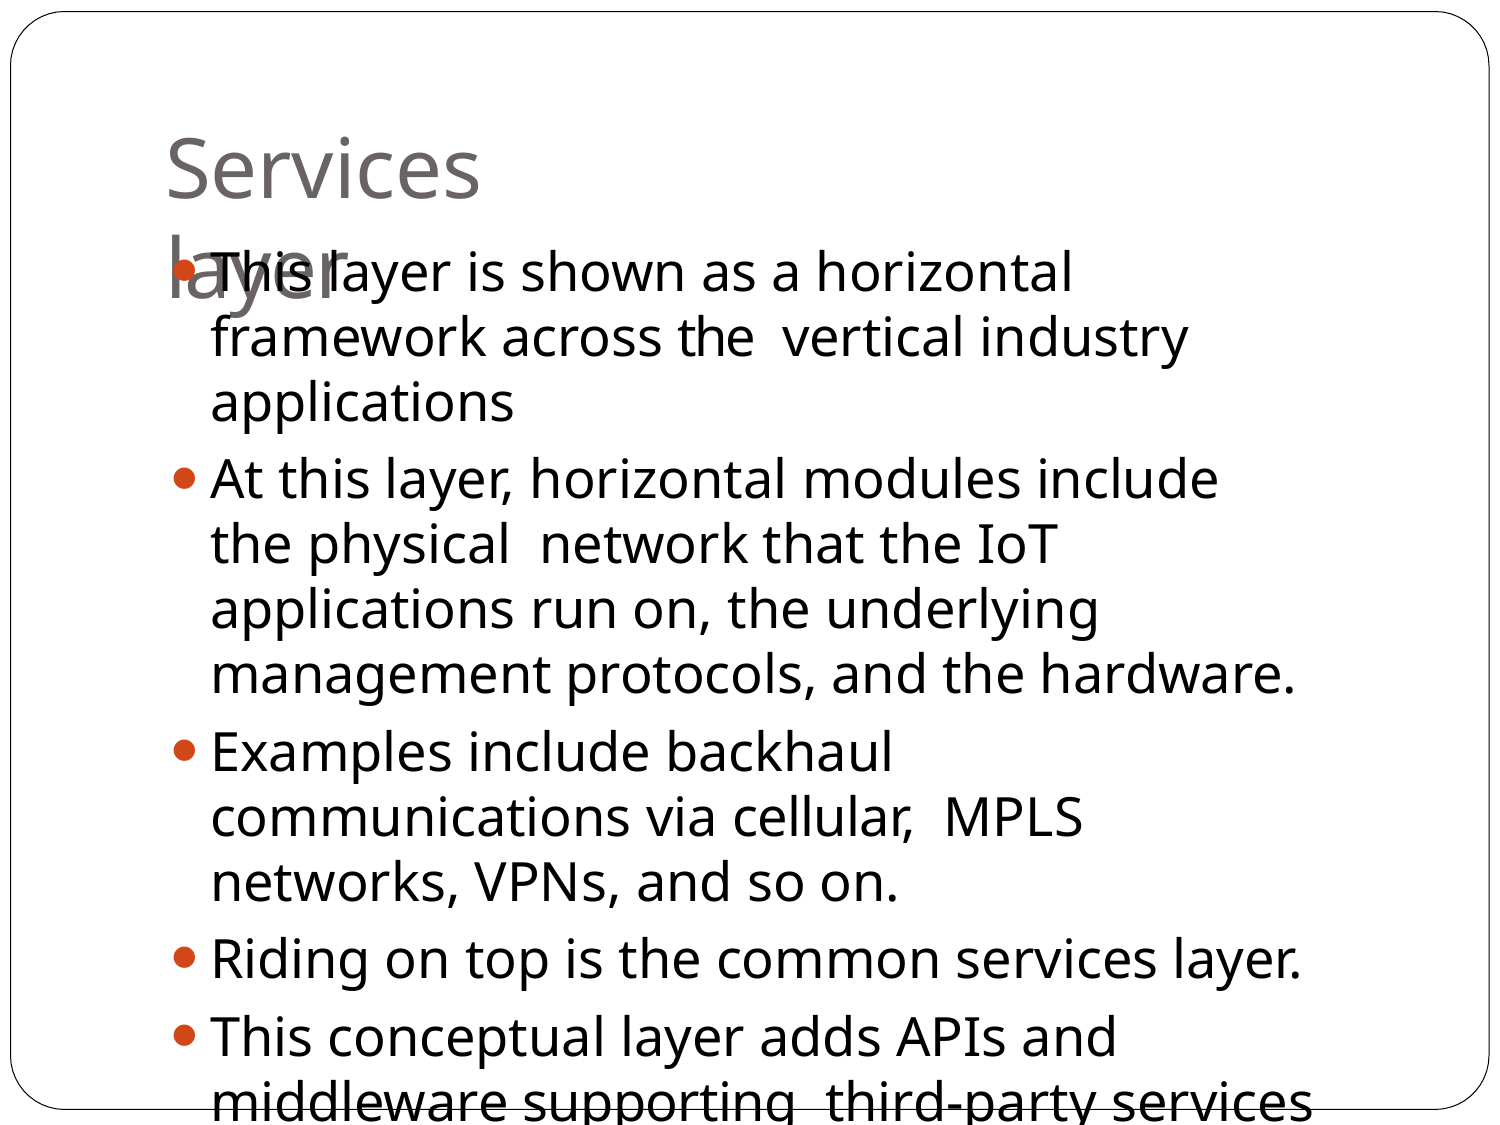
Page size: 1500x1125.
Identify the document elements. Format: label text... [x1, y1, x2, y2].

title Services layer [162, 113, 651, 235]
text_box This layer is shown as a horizontal framework across the vertical industry applications At this layer, horizontal modules include the physical network that the IoT applications run on, the underlying management protocols, and the hardware. Examples include backhaul communications via cellular, MPLS networks, VPNs, and so on. Riding on top is the common services layer. This conceptual layer adds APIs and middleware supporting third-party services and applications [162, 235, 1378, 1125]
